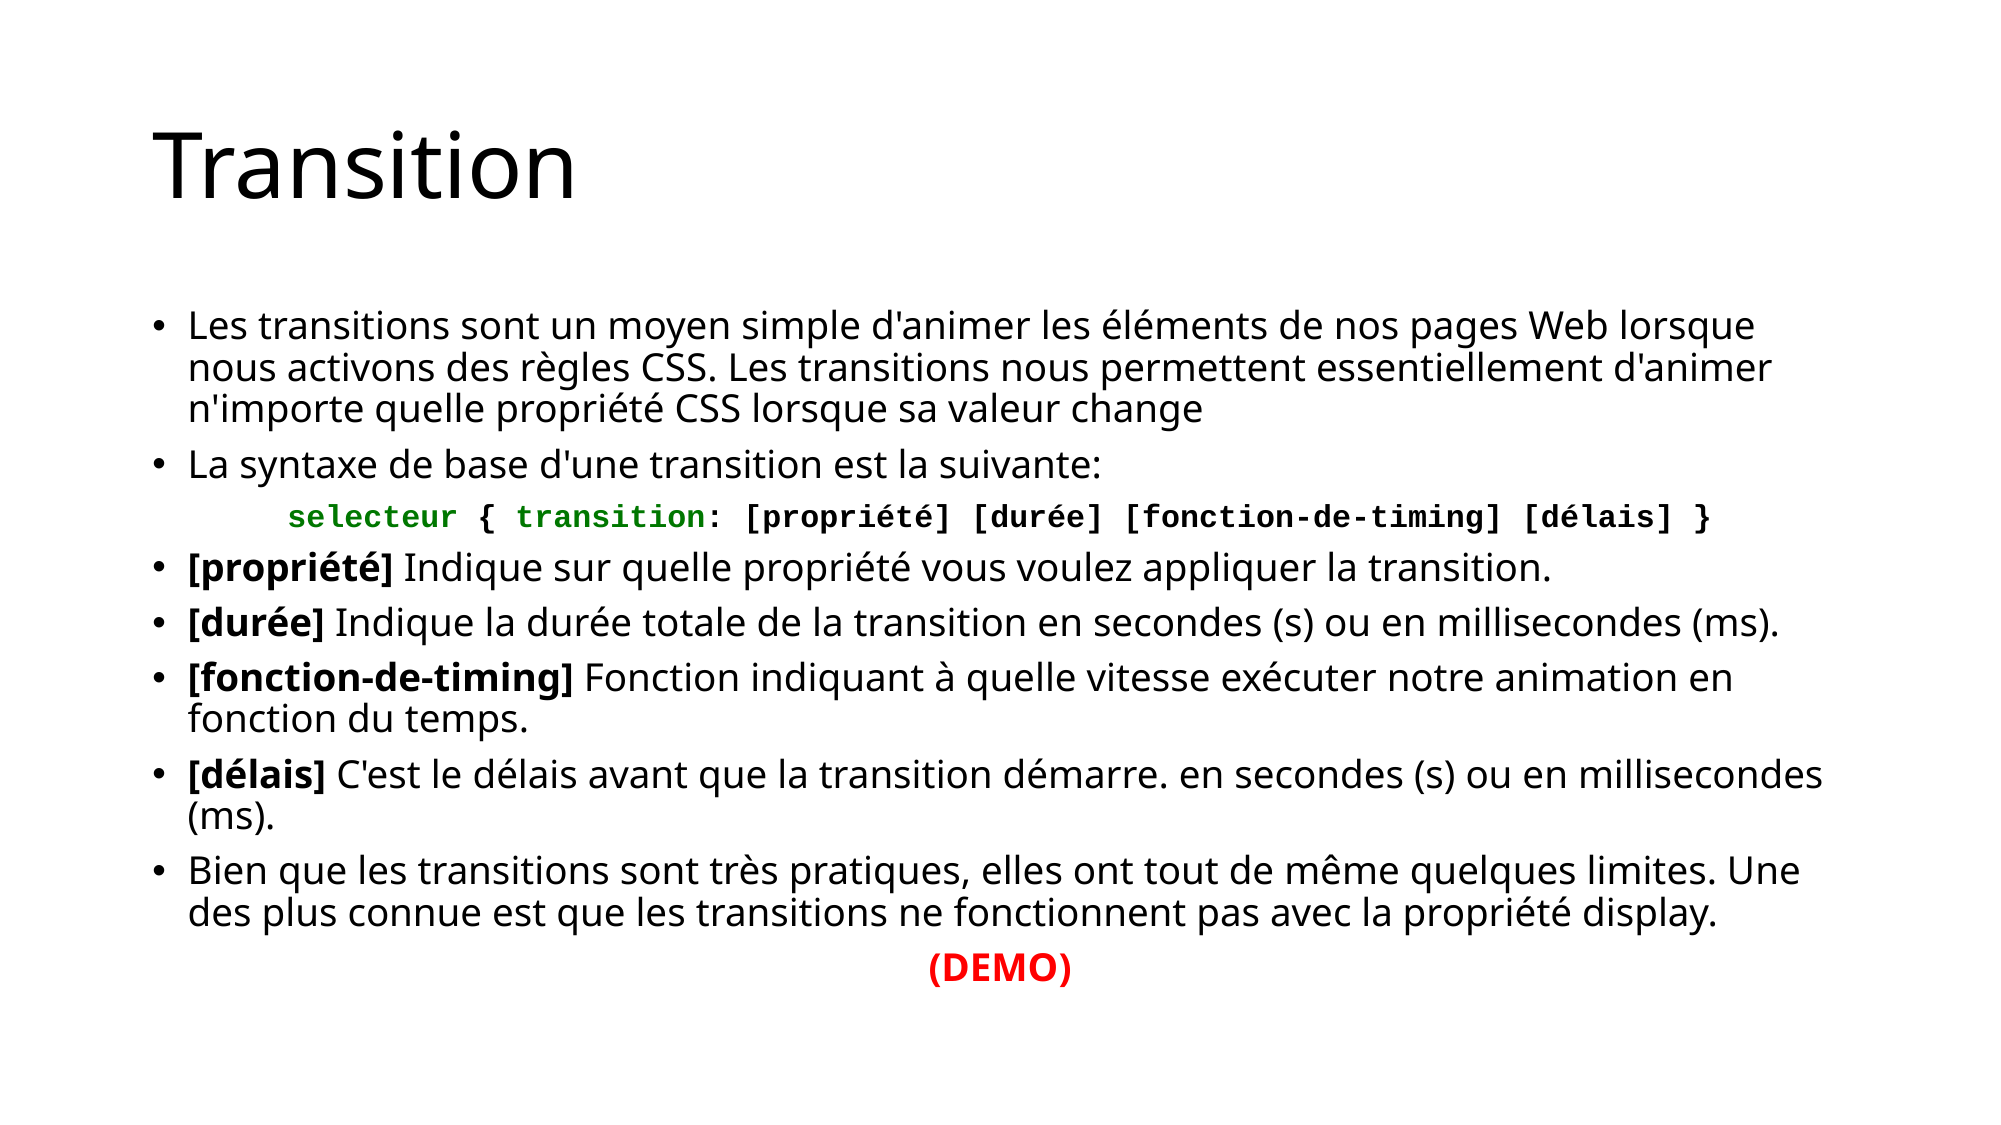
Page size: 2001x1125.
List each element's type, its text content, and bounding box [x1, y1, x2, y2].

list Les transitions sont un moyen simple d'animer les éléments de nos pages Web lorsque nous activons des règles CSS. Les transitions nous permettent essentiellement d'animer n'importe quelle propriété CSS lorsque sa valeur change La syntaxe de base d'une transition est la suivante: selecteur { transition: [propriété] [durée] [fonction-de-timing] [délais] } [propriété] Indique sur quelle propriété vous voulez appliquer la transition. [durée] Indique la durée totale de la transition en secondes (s) ou en millisecondes (ms). [fonction‑de‑timing] Fonction indiquant à quelle vitesse exécuter notre animation en fonction du temps. [délais] C'est le délais avant que la transition démarre. en secondes (s) ou en millisecondes (ms). Bien que les transitions sont très pratiques, elles ont tout de même quelques limites. Une des plus connue est que les transitions ne fonctionnent pas avec la propriété display. (DEMO) [137, 299, 1863, 1014]
title Transition [137, 59, 1863, 278]
